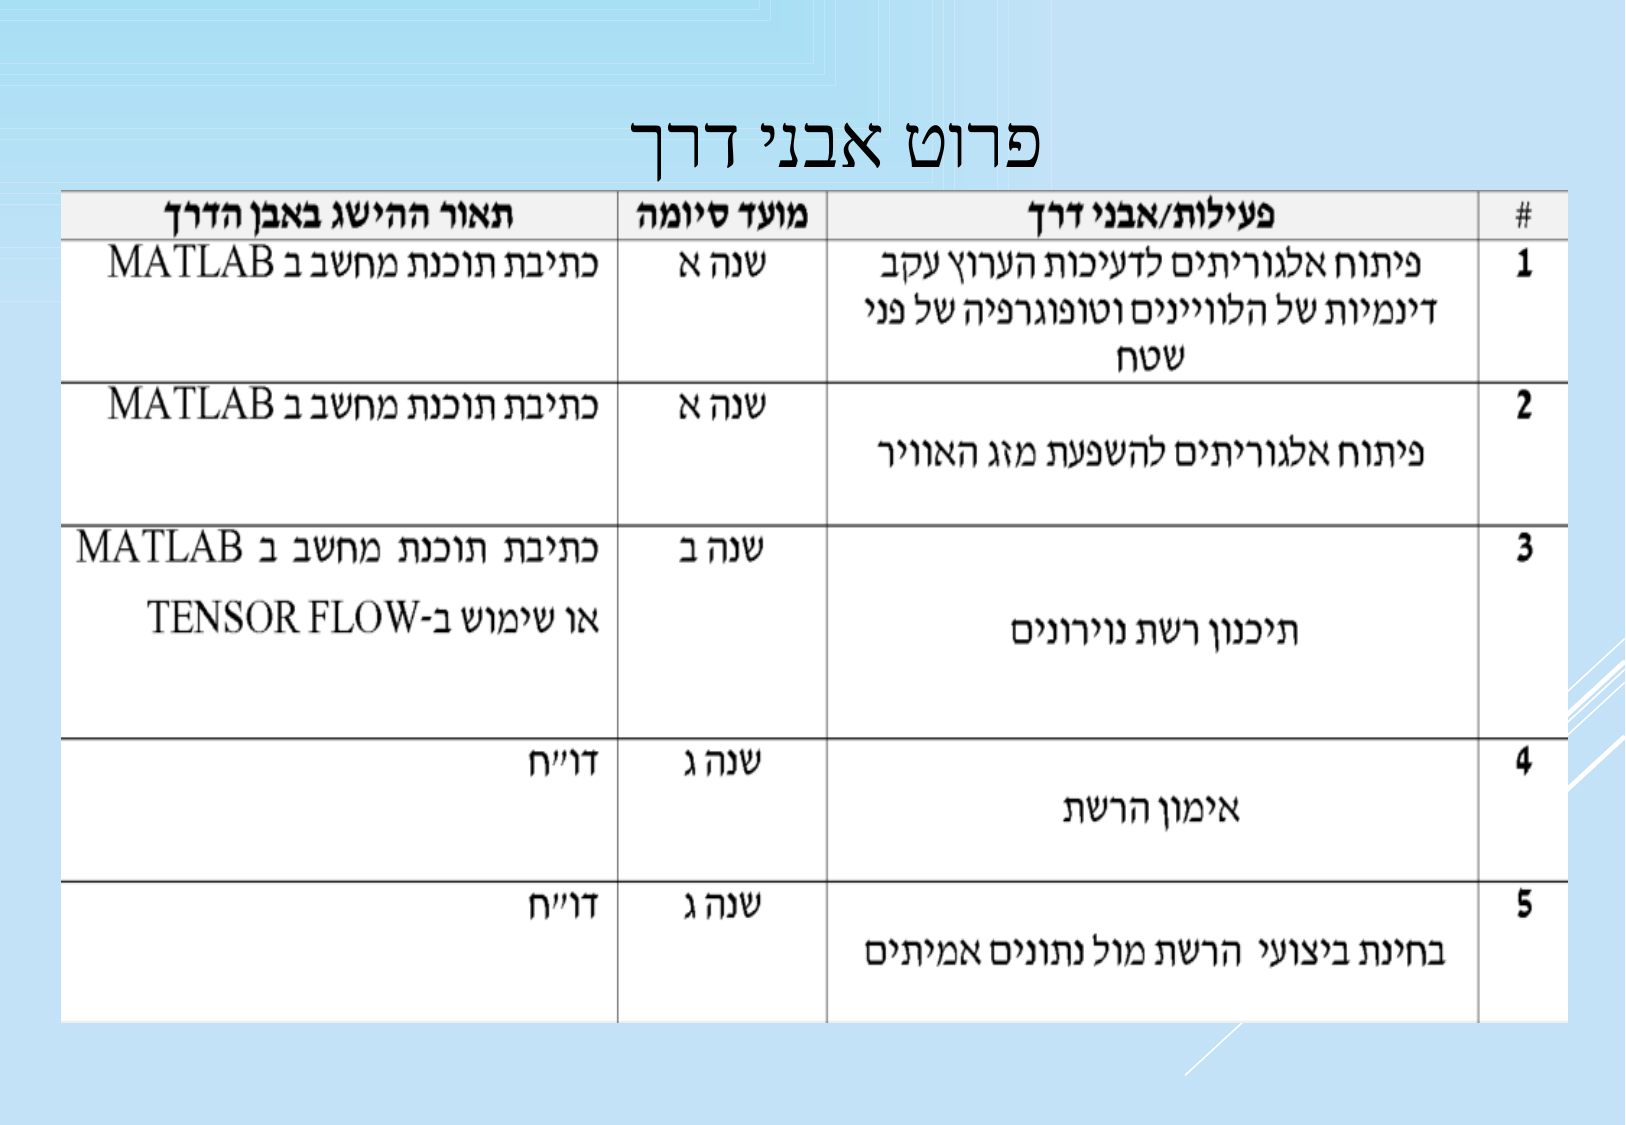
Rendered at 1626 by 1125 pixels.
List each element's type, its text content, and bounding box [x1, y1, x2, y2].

text_box פרוט אבני דרך [121, 40, 1535, 190]
picture [61, 190, 1569, 1023]
